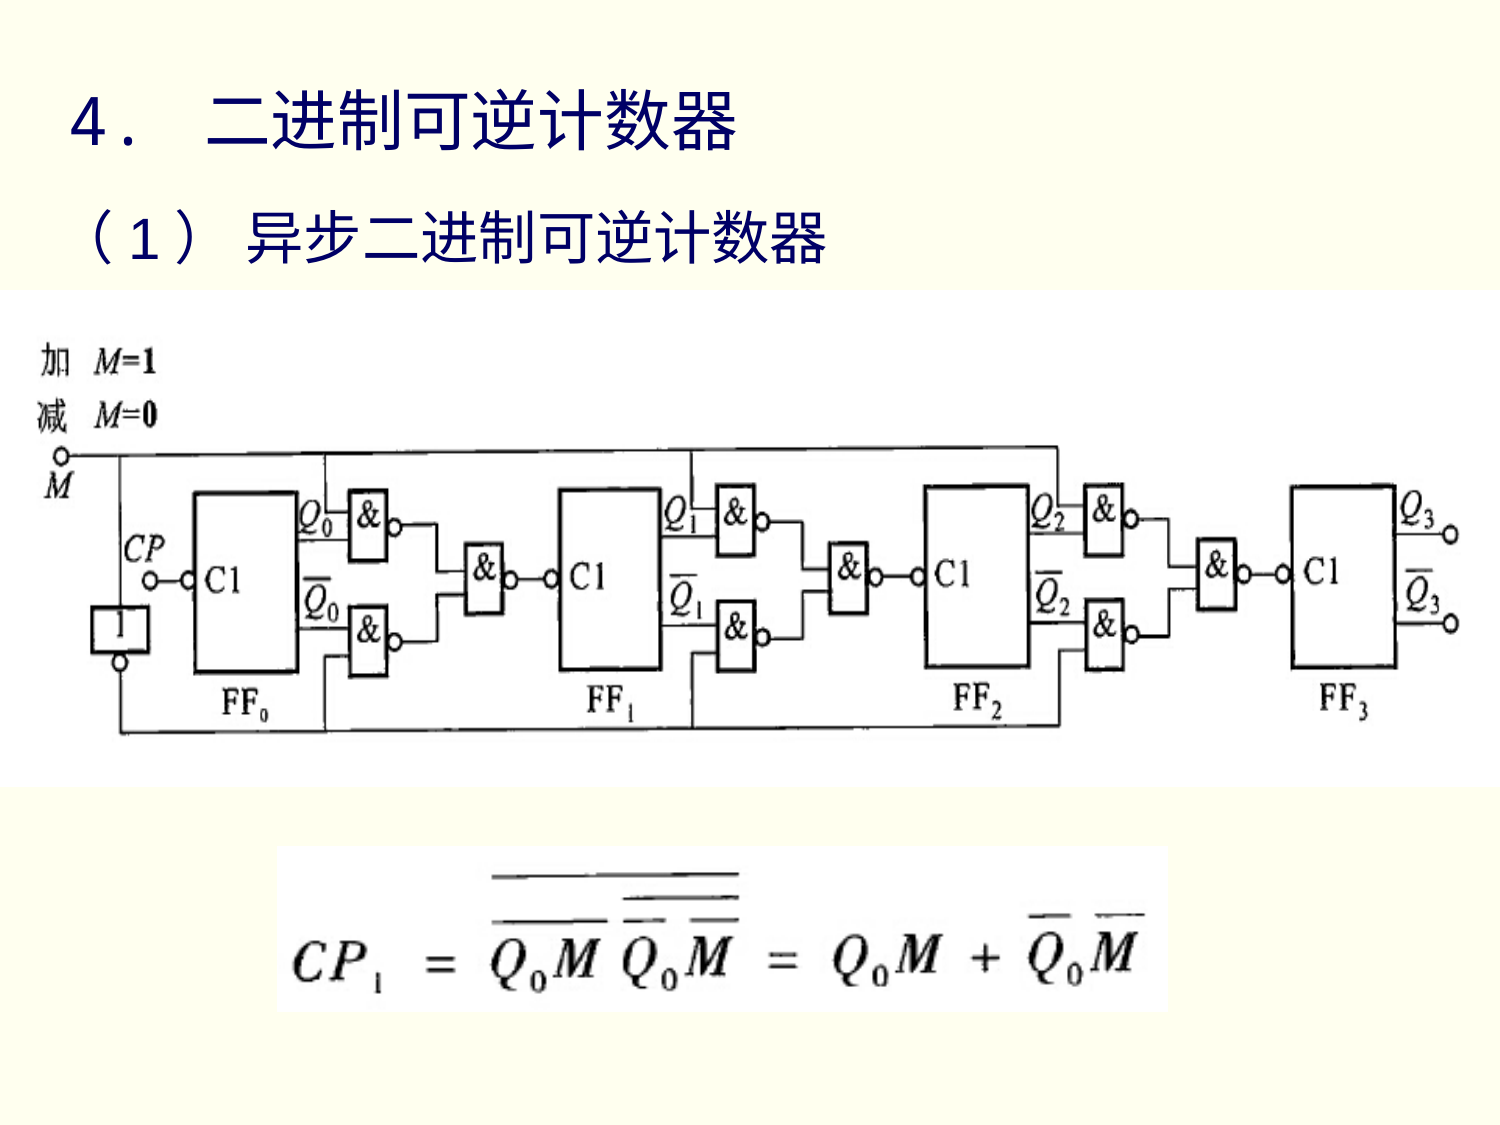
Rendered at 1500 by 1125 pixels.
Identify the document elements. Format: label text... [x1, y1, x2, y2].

picture [0, 290, 1500, 788]
text_box （1） 异步二进制可逆计数器 [41, 193, 892, 279]
picture [277, 845, 1168, 1012]
title 4. 二进制可逆计数器 [53, 66, 1199, 171]
